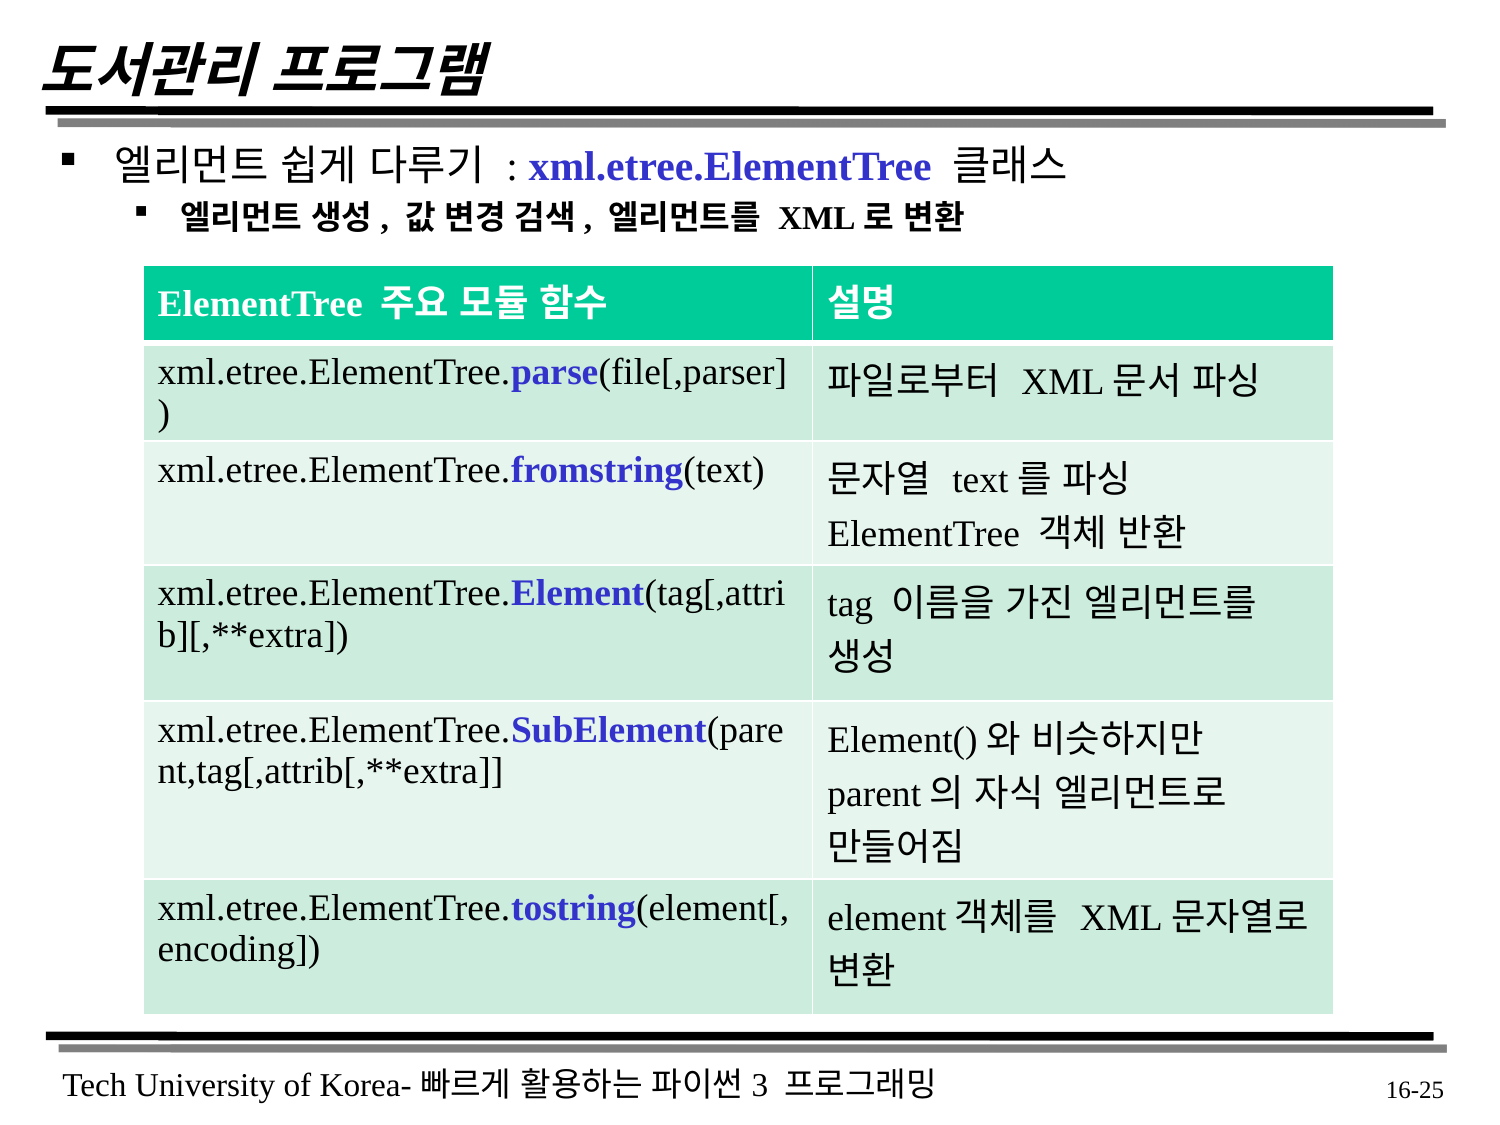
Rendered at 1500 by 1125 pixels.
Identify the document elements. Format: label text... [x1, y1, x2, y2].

table_cell xml.etree.ElementTree.SubElement(parent,tag[,attrib[,**extra]] [144, 702, 812, 878]
table_cell xml.etree.ElementTree.parse(file[,parser]) [144, 346, 812, 440]
table_cell xml.etree.ElementTree.Element(tag[,attrib][,**extra]) [144, 566, 812, 700]
slide_number 16-25 [1333, 1066, 1460, 1115]
table_cell element객체를 XML문자열로 변환 [813, 880, 1333, 1014]
text_box 엘리먼트 쉽게 다루기 : xml.etree.ElementTree 클래스 엘리먼트 생성, 값 변경 검색, 엘리먼트를 XML로 변환 [43, 131, 1450, 977]
table_header ElementTree 주요 모듈 함수 [144, 266, 812, 340]
title 도서관리 프로그램 [25, 25, 1301, 101]
table_cell xml.etree.ElementTree.tostring(element[,encoding]) [144, 880, 812, 1014]
table_cell 문자열 text를 파싱 ElementTree 객체 반환 [813, 442, 1333, 564]
table_header 설명 [813, 266, 1333, 340]
table_cell 파일로부터 XML문서 파싱 [813, 346, 1333, 440]
table_cell tag 이름을 가진 엘리먼트를 생성 [813, 566, 1333, 700]
text_box [704, 189, 736, 265]
table_cell Element()와 비슷하지만 parent의 자식 엘리먼트로 만들어짐 [813, 702, 1333, 878]
table_cell xml.etree.ElementTree.fromstring(text) [144, 442, 812, 564]
